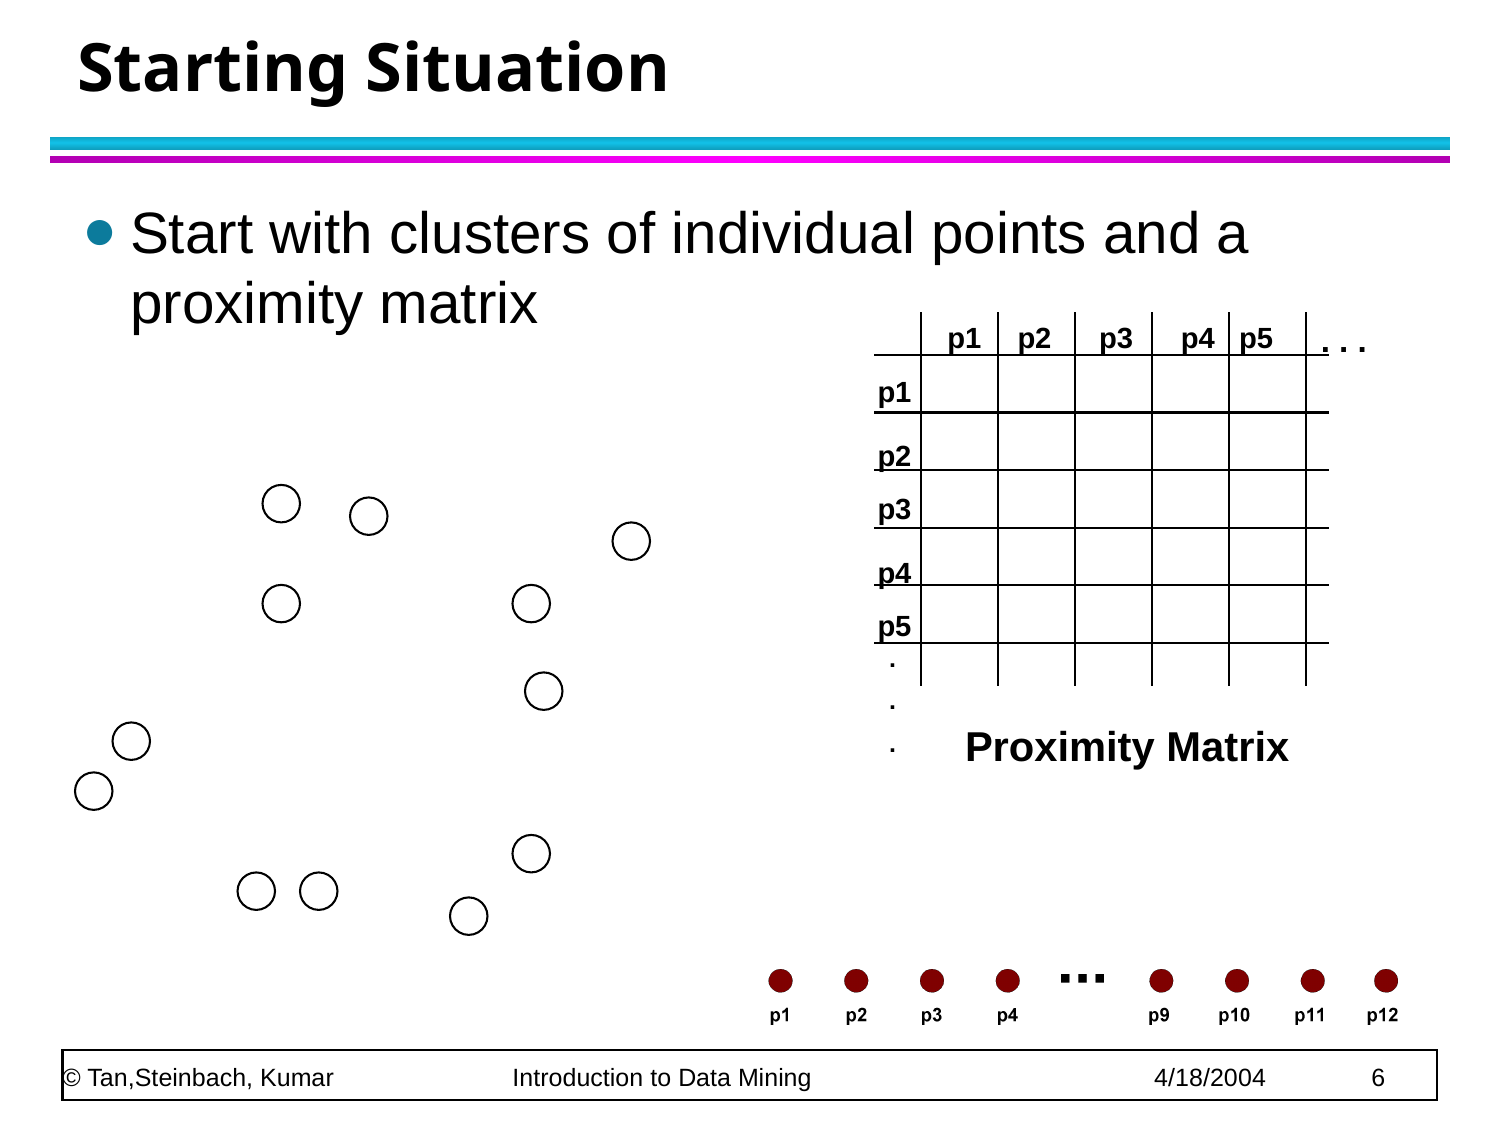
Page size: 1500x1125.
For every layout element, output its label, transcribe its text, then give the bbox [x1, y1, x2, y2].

text_box [262, 584, 301, 623]
text_box [512, 834, 550, 873]
text_box [237, 872, 276, 910]
text_box [450, 897, 488, 935]
title Starting Situation [62, 24, 1421, 113]
text_box [612, 522, 651, 560]
text_box [112, 722, 151, 760]
text_box [75, 772, 113, 810]
text_box [525, 672, 563, 710]
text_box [862, 311, 1388, 770]
text_box [350, 497, 388, 535]
text_box [262, 484, 301, 523]
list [749, 919, 1416, 1038]
text_box [300, 872, 338, 910]
list Start with clusters of individual points and a proximity matrix [67, 187, 1432, 1038]
text_box [512, 584, 550, 623]
